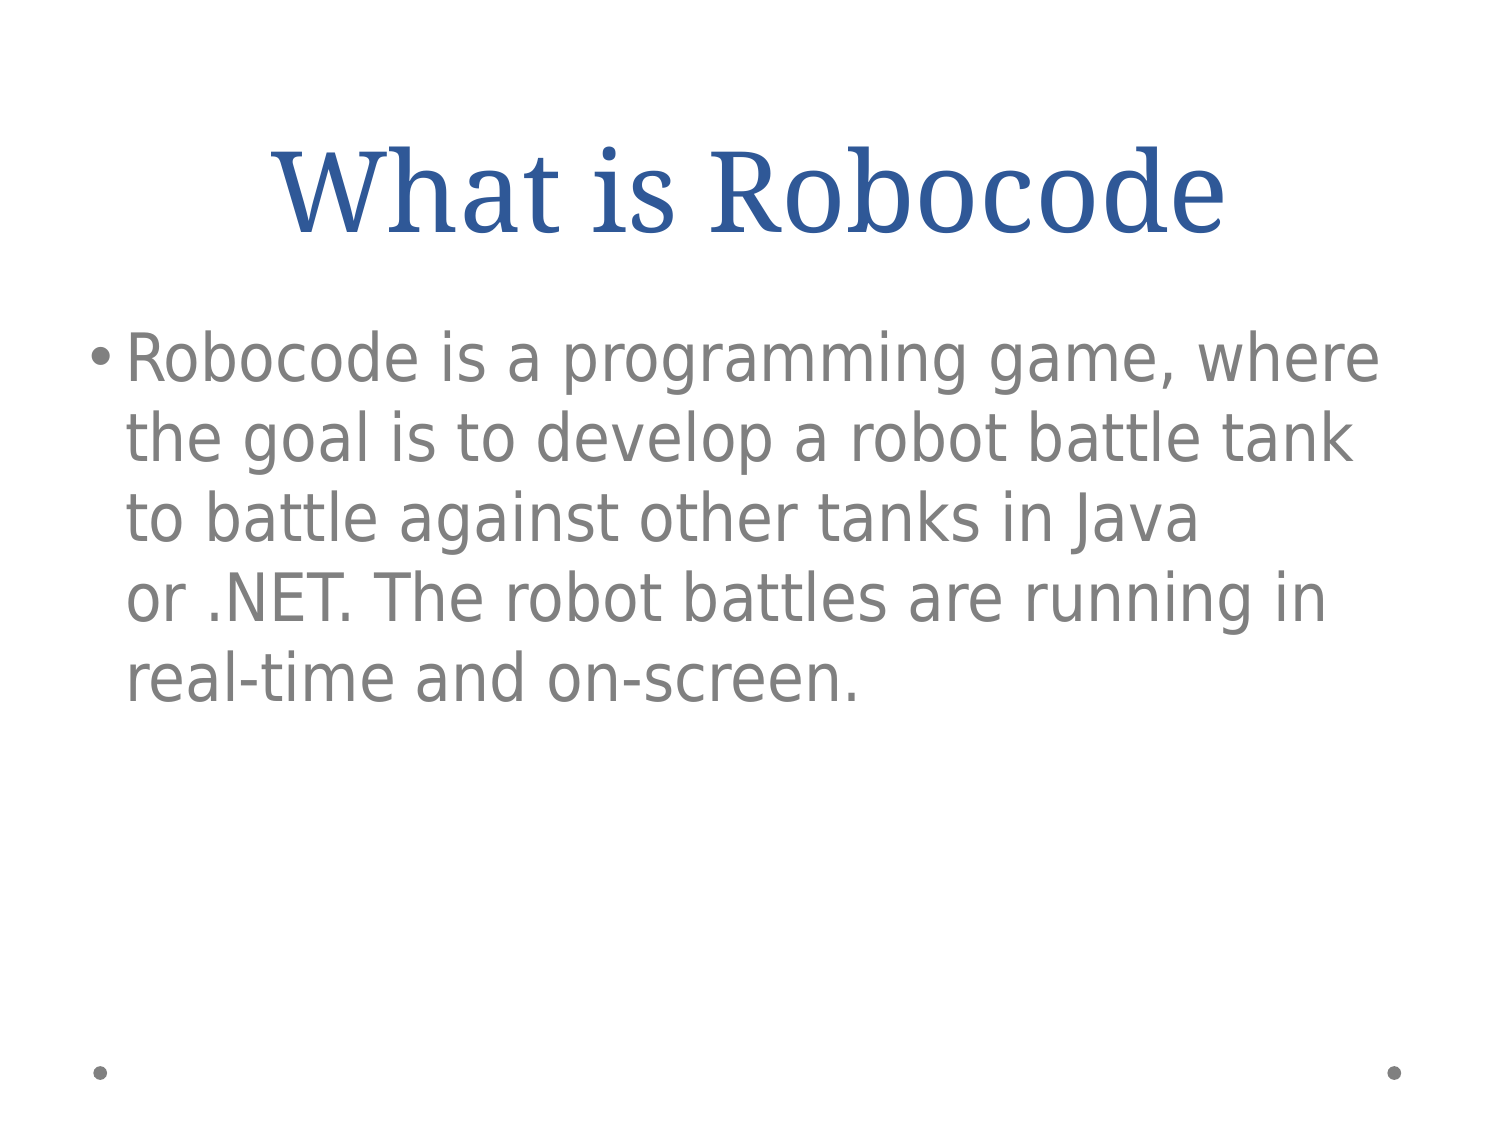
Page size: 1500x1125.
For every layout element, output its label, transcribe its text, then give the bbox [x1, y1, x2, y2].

text_box What is Robocode [75, 0, 1425, 262]
text_box Robocode is a programming game, where the goal is to develop a robot battle tank to battle against other tanks in Java or .NET. The robot battles are running in real-time and on-screen. [75, 262, 1425, 1005]
